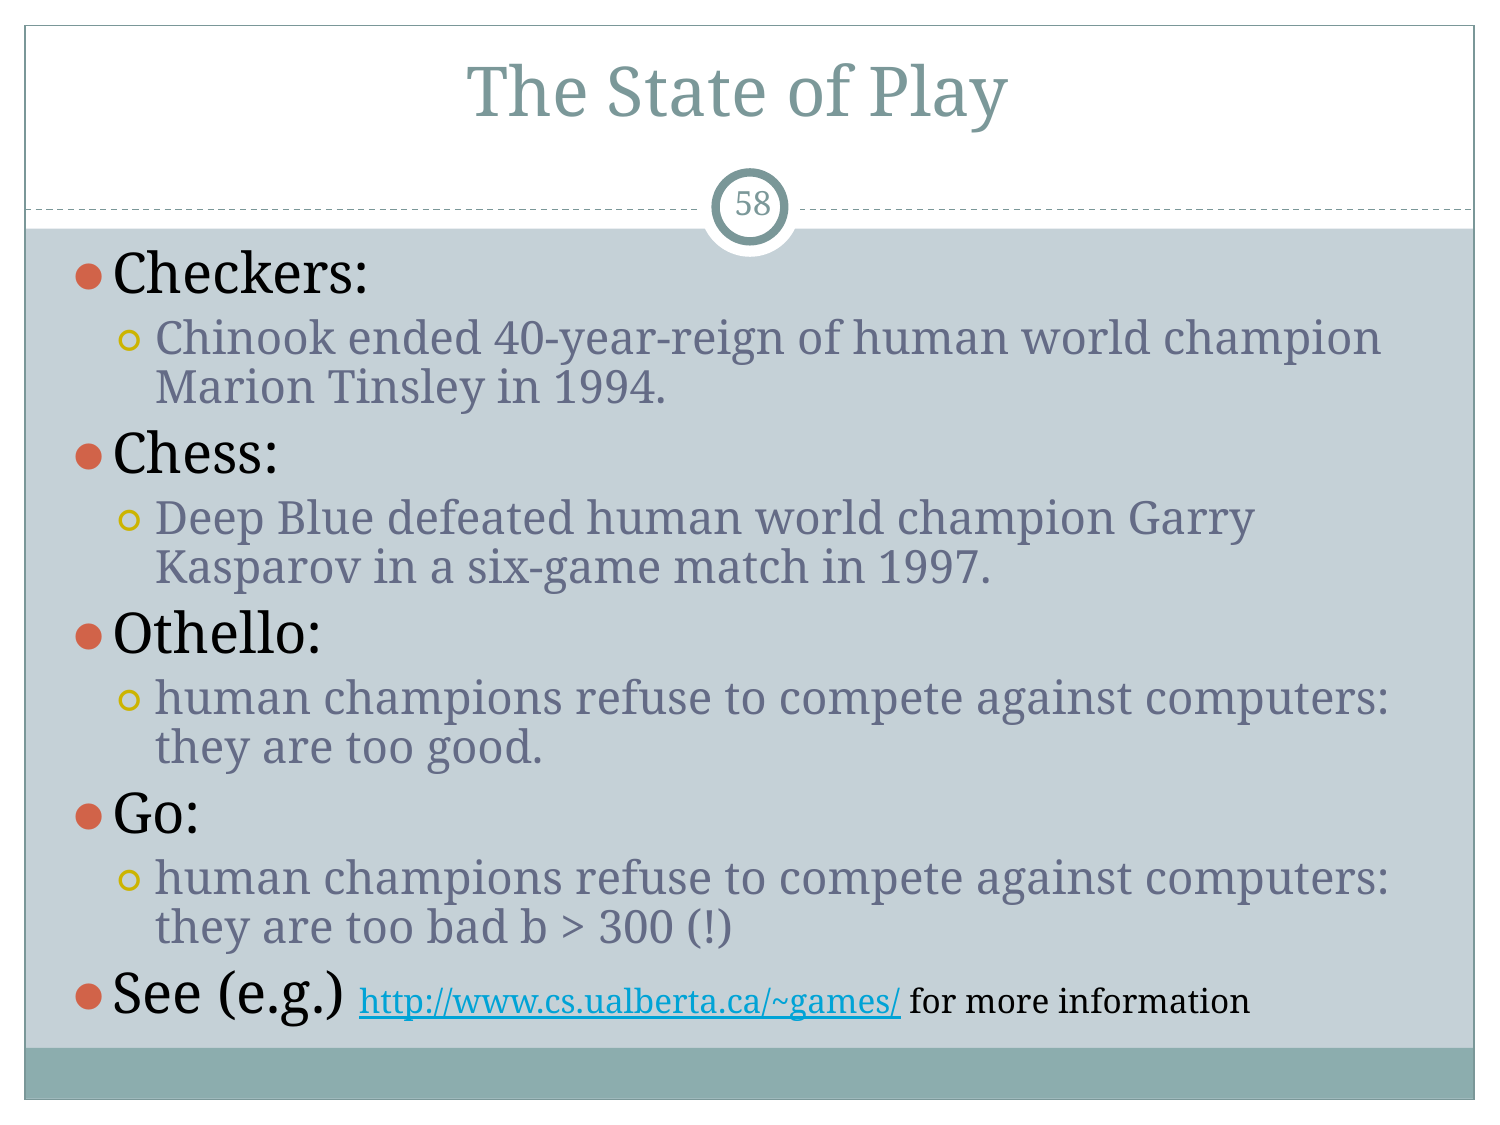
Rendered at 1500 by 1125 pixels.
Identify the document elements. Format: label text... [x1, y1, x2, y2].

list Checkers: Chinook ended 40-year-reign of human world champion Marion Tinsley in 1994. Chess: Deep Blue defeated human world champion Garry Kasparov in a six-game match in 1997. Othello: human champions refuse to compete against computers: they are too good. Go: human champions refuse to compete against computers: they are too bad b > 300 (!) See (e.g.) http://www.cs.ualberta.ca/~games/ for more information [50, 237, 1446, 988]
title The State of Play [99, 37, 1375, 138]
slide_number ‹#› [715, 168, 791, 241]
